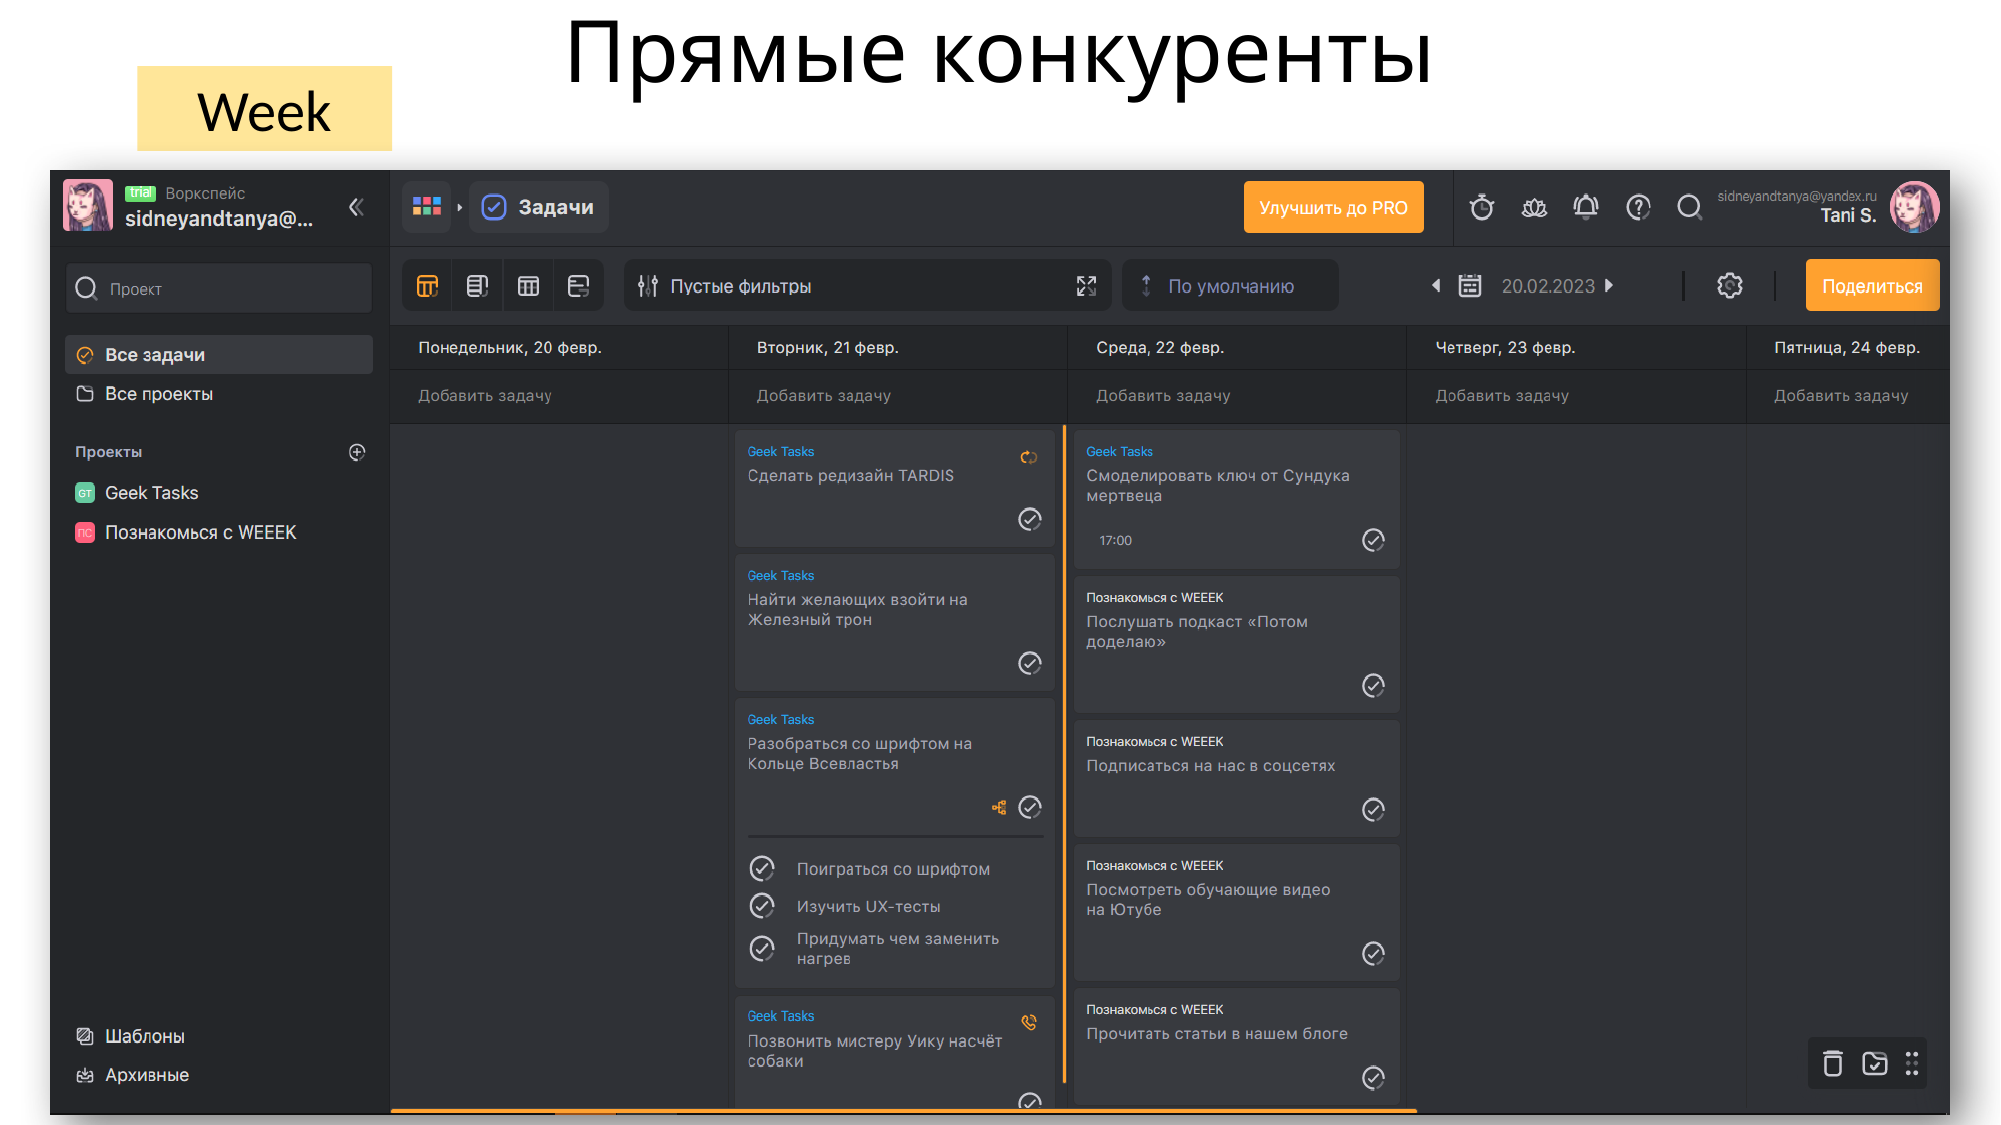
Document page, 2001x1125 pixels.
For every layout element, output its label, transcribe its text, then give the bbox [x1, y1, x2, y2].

text_box Week [137, 66, 393, 151]
title Прямые конкуренты [137, 0, 1863, 109]
picture [50, 170, 1950, 1115]
